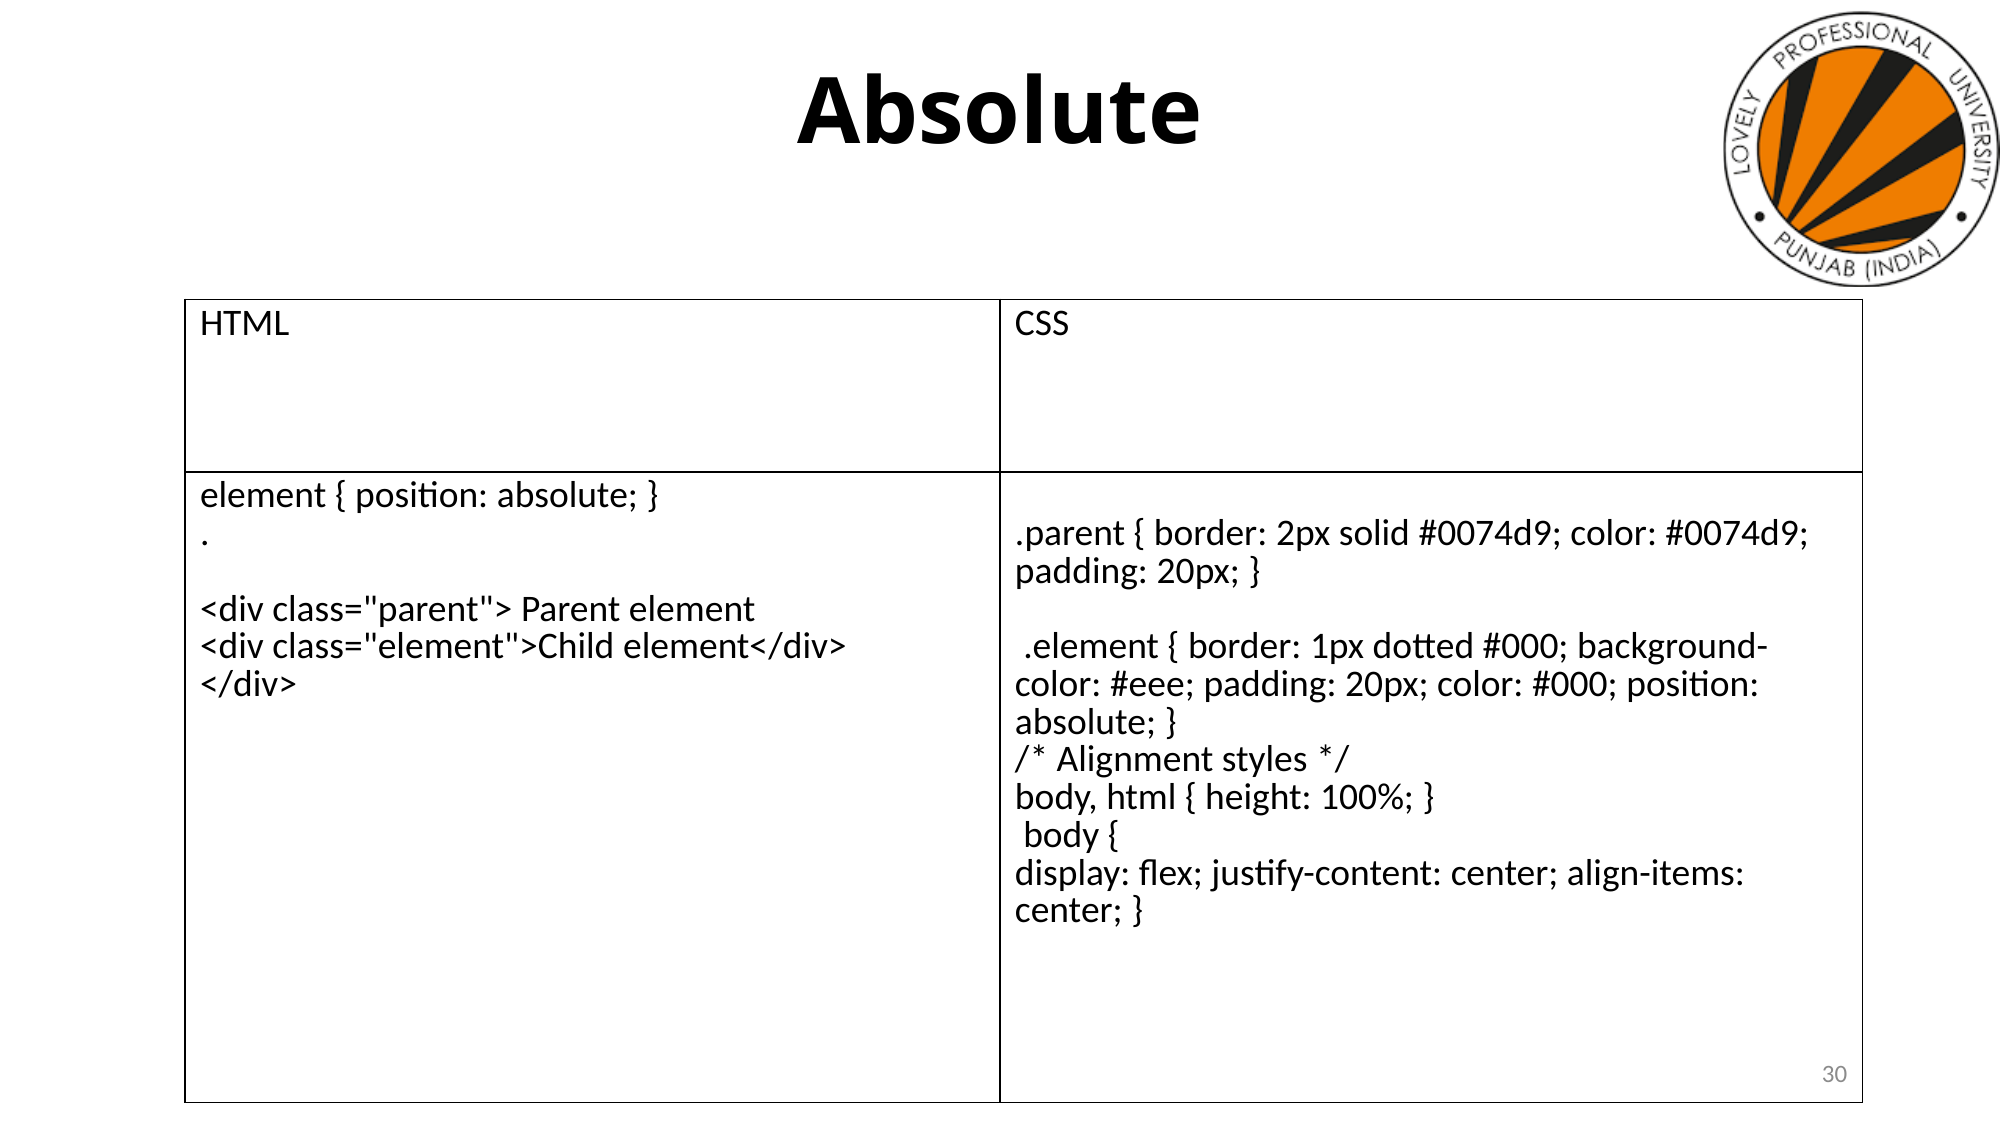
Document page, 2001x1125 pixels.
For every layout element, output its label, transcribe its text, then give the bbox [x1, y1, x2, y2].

slide_number 30 [1412, 1042, 1863, 1103]
table_cell element { position: absolute; } . <div class="parent"> Parent element <div class="element">Child element</div> </div> [186, 473, 999, 1102]
table_cell .parent { border: 2px solid #0074d9; color: #0074d9; padding: 20px; } .element { border: 1px dotted #000; background-color: #eee; padding: 20px; color: #000; position: absolute; } /* Alignment styles */ body, html { height: 100%; } body { display: flex; justify-content: center; align-items: center; } [1001, 473, 1862, 1102]
table_header CSS [1001, 300, 1862, 471]
title Absolute [137, 59, 1723, 278]
table_header HTML [186, 300, 999, 471]
picture [1723, 1, 2000, 287]
